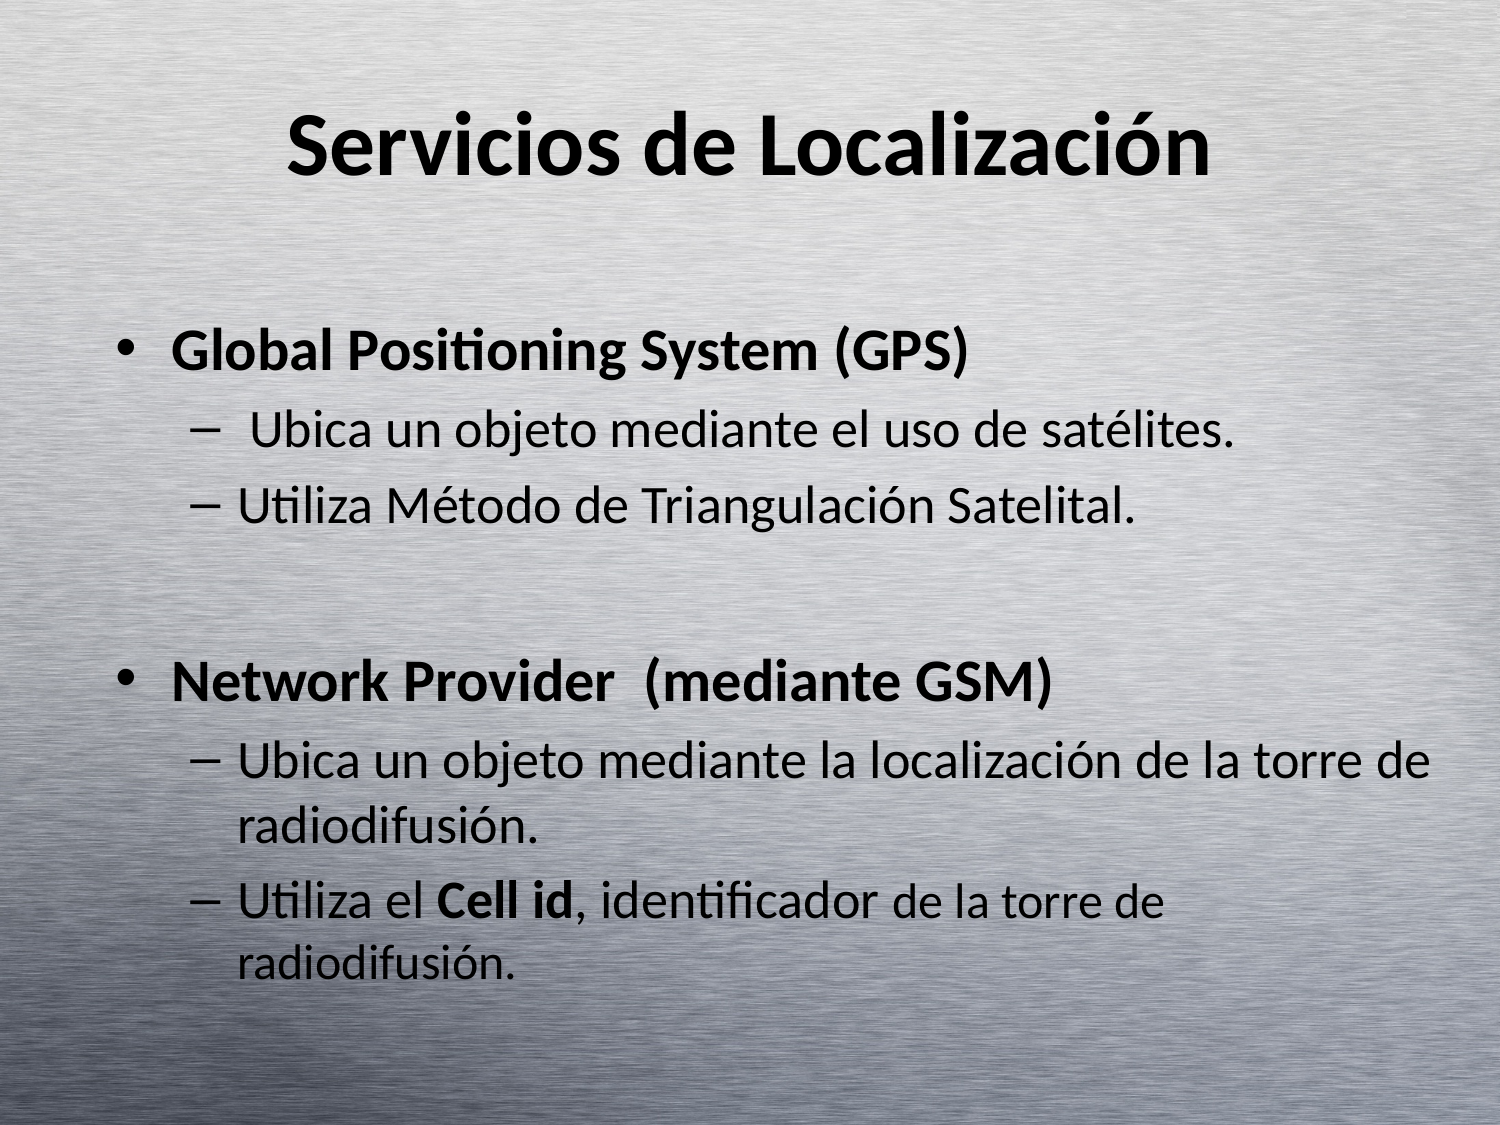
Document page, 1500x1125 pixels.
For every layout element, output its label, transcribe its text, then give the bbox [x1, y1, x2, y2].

title Servicios de Localización [74, 44, 1426, 233]
picture [0, 0, 1500, 1125]
list Global Positioning System (GPS) Ubica un objeto mediante el uso de satélites. Utiliza Método de Triangulación Satelital. Network Provider (mediante GSM) Ubica un objeto mediante la localización de la torre de radiodifusión. Utiliza el Cell id, identificador de la torre de radiodifusión. [100, 302, 1451, 1046]
